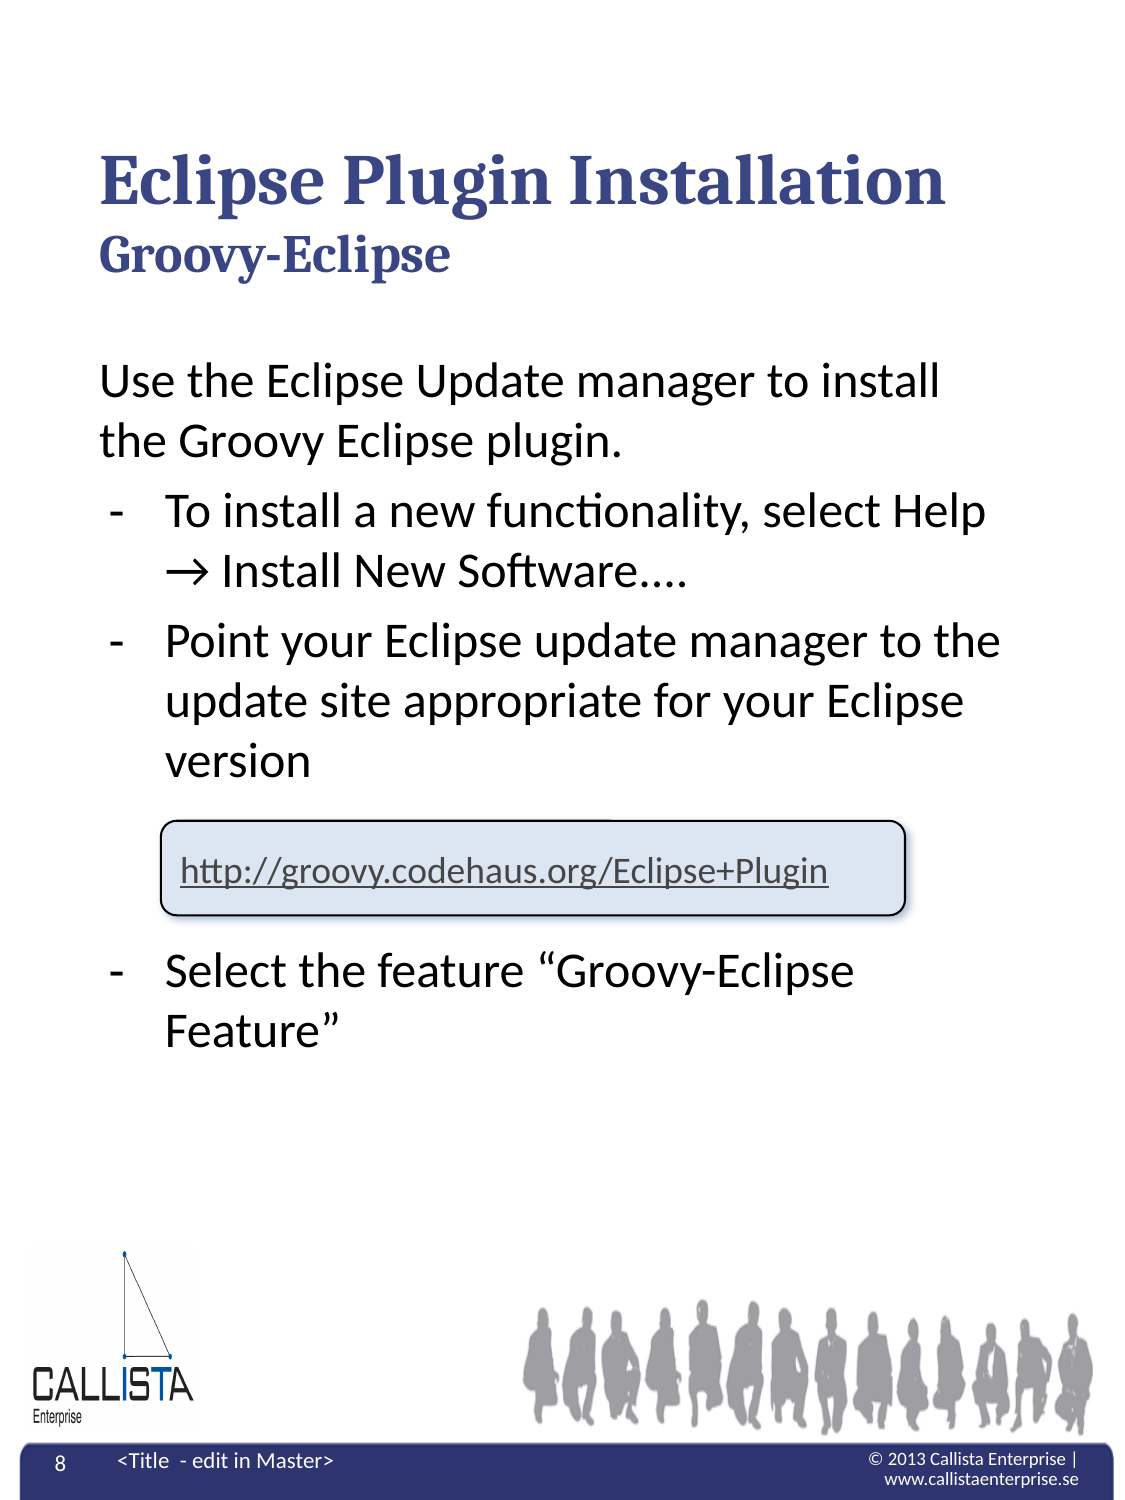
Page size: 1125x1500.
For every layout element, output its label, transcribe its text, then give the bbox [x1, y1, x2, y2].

list Use the Eclipse Update manager to install the Groovy Eclipse plugin. To install a new functionality, select Help → Install New Software.... Point your Eclipse update manager to the update site appropriate for your Eclipse version Select the feature “Groovy-Eclipse Feature” [84, 340, 1035, 1242]
title Eclipse Plugin Installation Groovy-Eclipse [84, 124, 1041, 291]
text_box http://groovy.codehaus.org/Eclipse+Plugin [160, 820, 906, 916]
picture [0, 0, 1125, 1500]
